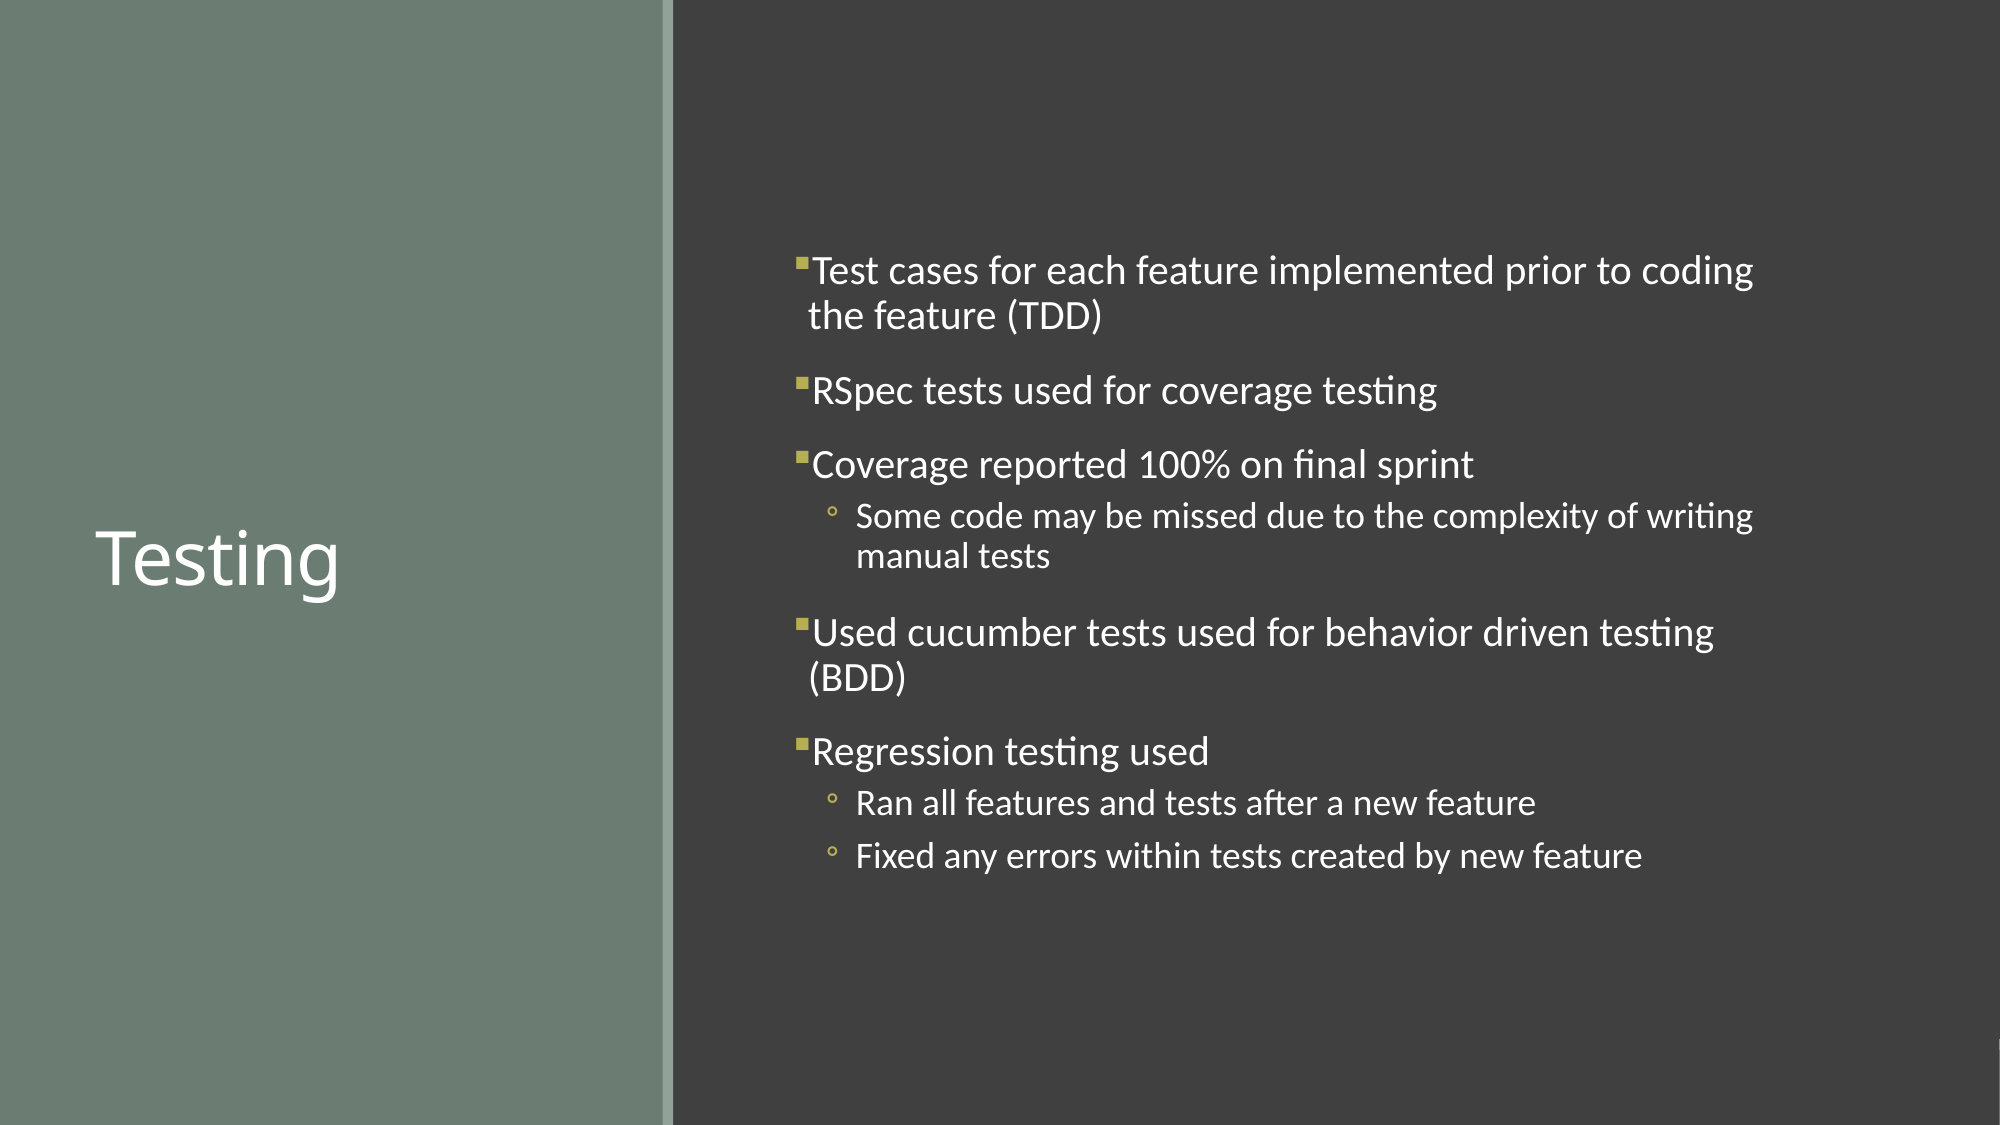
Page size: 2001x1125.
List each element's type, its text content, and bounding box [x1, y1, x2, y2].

text_box [674, 0, 2000, 1125]
title Testing [80, 99, 587, 1026]
text_box [661, 0, 674, 1125]
list Test cases for each feature implemented prior to coding the feature (TDD) RSpec tests used for coverage testing Coverage reported 100% on final sprint Some code may be missed due to the complexity of writing manual tests Used cucumber tests used for behavior driven testing (BDD) Regression testing used Ran all features and tests after a new feature Fixed any errors within tests created by new feature [777, 99, 1830, 1026]
text_box [0, 0, 661, 1125]
